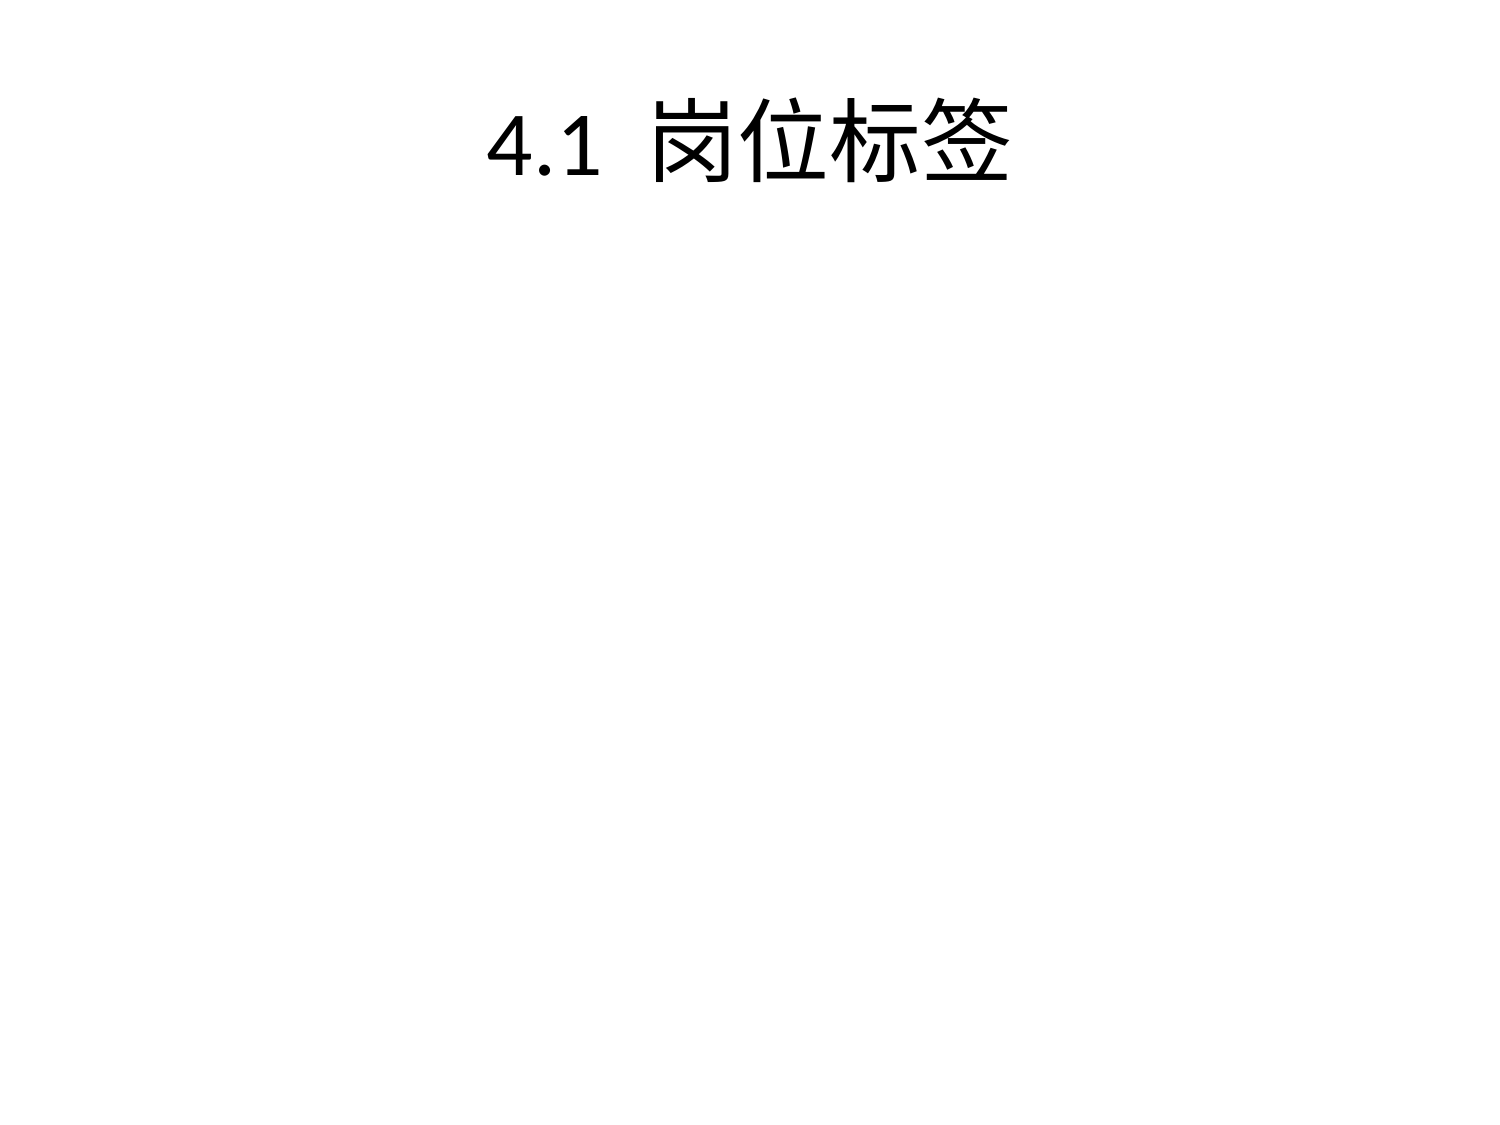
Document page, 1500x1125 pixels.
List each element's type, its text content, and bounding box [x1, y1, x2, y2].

title 4.1 岗位标签 [75, 45, 1425, 233]
